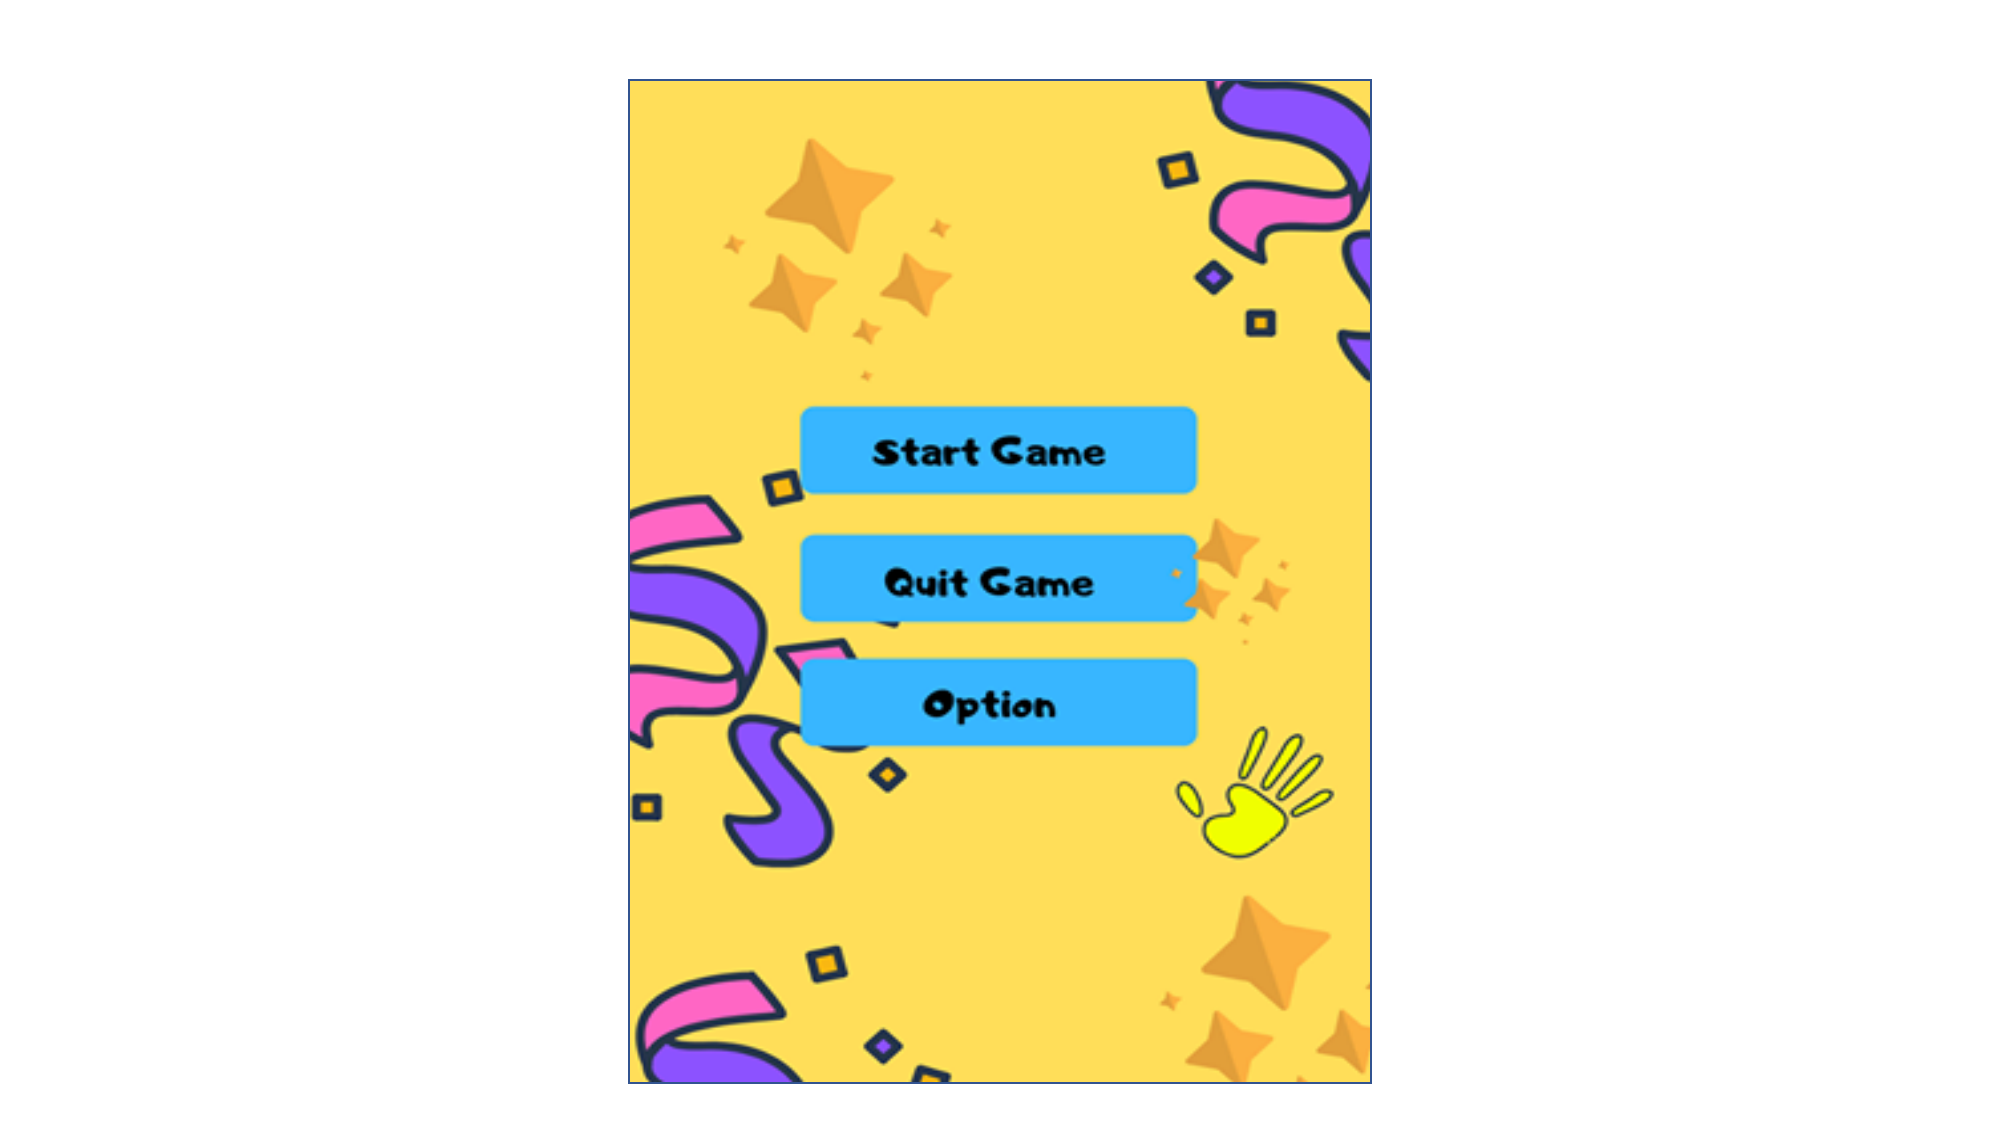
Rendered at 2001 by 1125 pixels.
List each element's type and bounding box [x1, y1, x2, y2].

text_box [628, 79, 1372, 1084]
